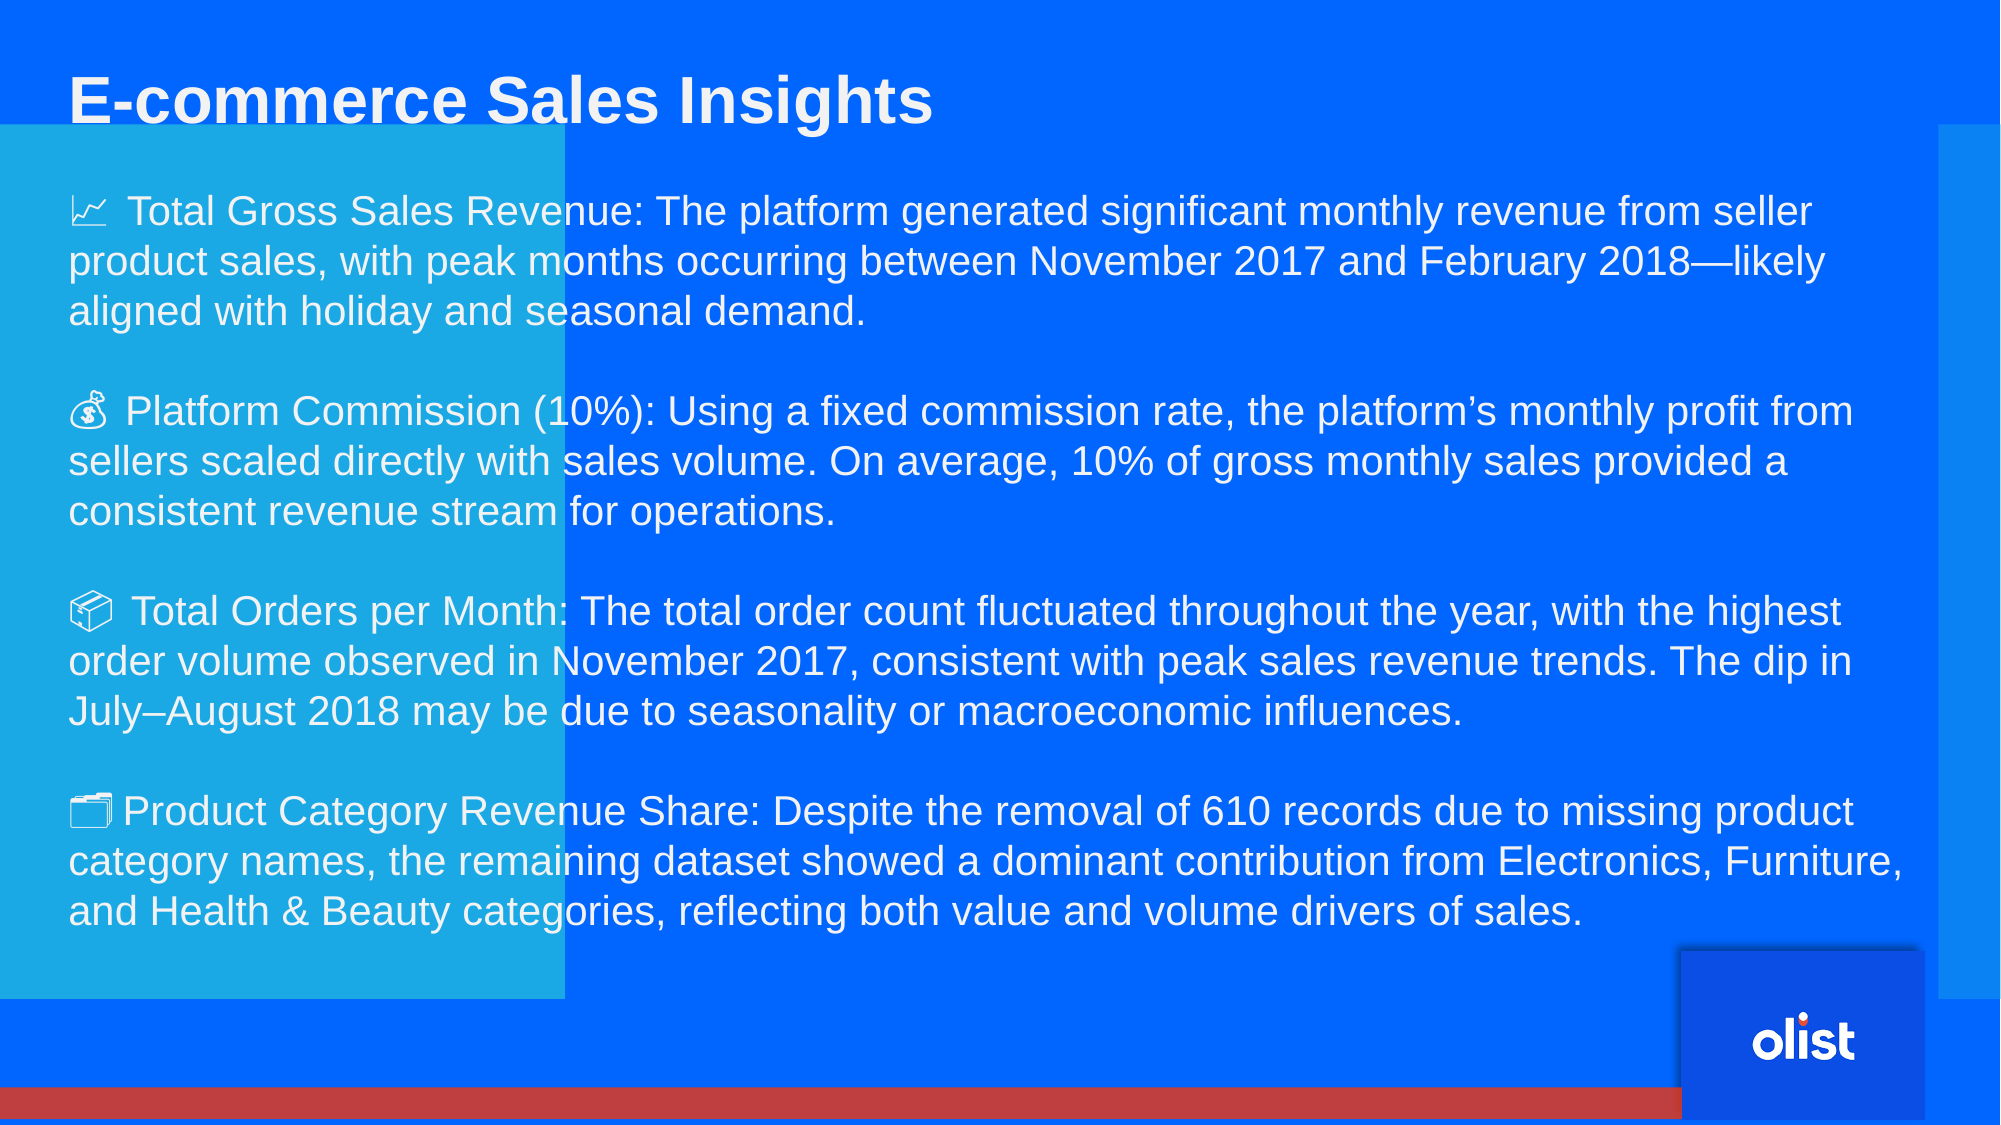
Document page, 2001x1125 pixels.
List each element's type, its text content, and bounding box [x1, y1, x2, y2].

text_box [0, 1087, 1681, 1120]
text_box E-commerce Sales Insights 📈 Total Gross Sales Revenue: The platform generated significant monthly revenue from seller product sales, with peak months occurring between November 2017 and February 2018—likely aligned with holiday and seasonal demand. 💰 Platform Commission (10%): Using a fixed commission rate, the platform’s monthly profit from sellers scaled directly with sales volume. On average, 10% of gross monthly sales provided a consistent revenue stream for operations. 📦 Total Orders per Month: The total order count fluctuated throughout the year, with the highest order volume observed in November 2017, consistent with peak sales revenue trends. The dip in July–August 2018 may be due to seasonality or macroeconomic influences. 🗂️ Product Category Revenue Share: Despite the removal of 610 records due to missing product category names, the remaining dataset showed a dominant contribution from Electronics, Furniture, and Health & Beauty categories, reflecting both value and volume drivers of sales. [53, 37, 1925, 942]
picture [1681, 951, 1925, 1120]
